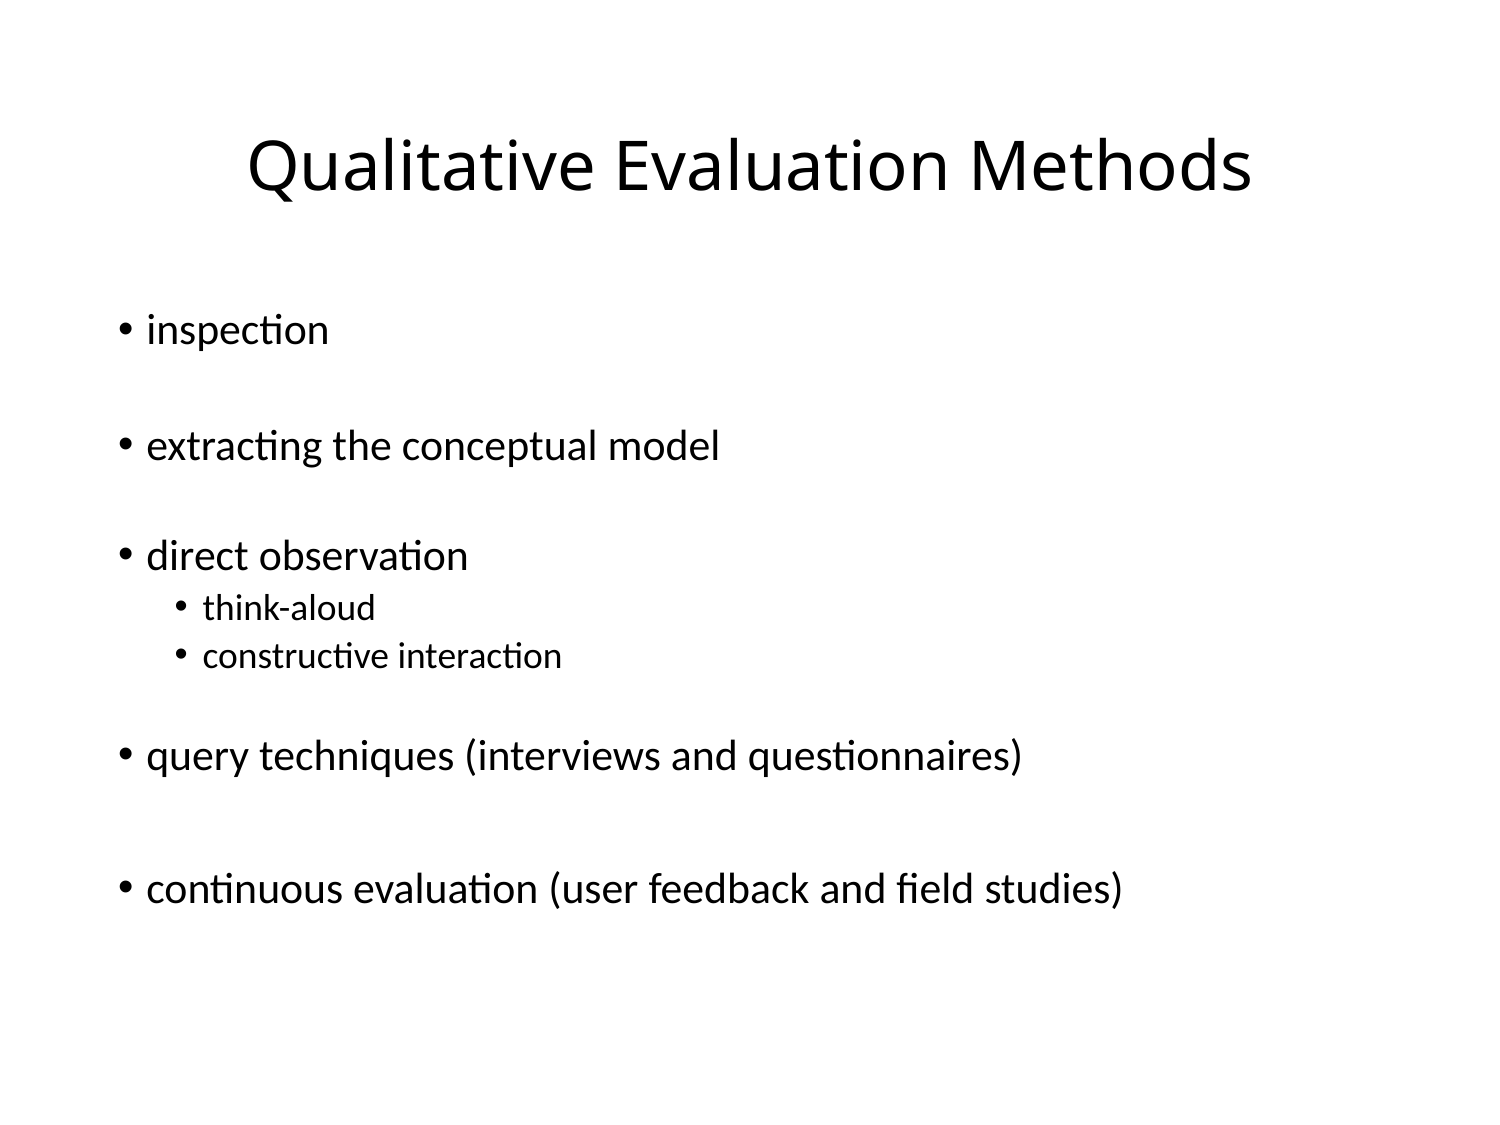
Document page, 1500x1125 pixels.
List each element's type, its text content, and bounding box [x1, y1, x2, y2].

list inspection extracting the conceptual model direct observation think-aloud constructive interaction query techniques (interviews and questionnaires) continuous evaluation (user feedback and field studies) [103, 299, 1397, 1014]
title Qualitative Evaluation Methods [103, 59, 1397, 278]
